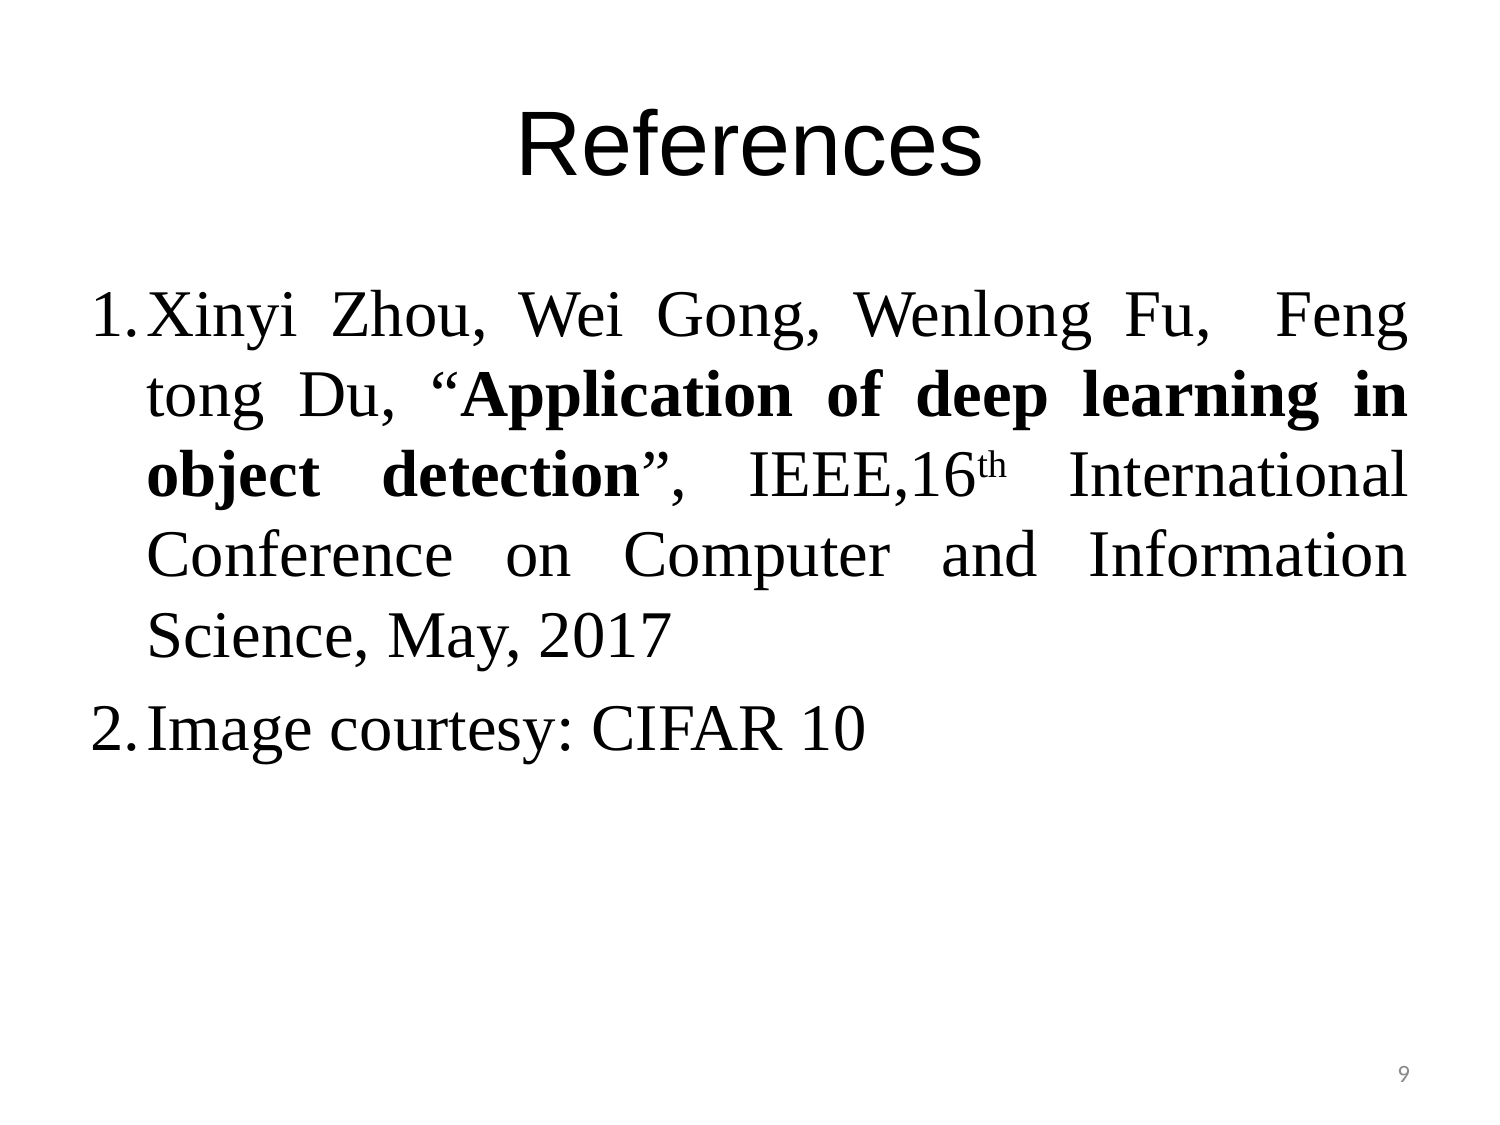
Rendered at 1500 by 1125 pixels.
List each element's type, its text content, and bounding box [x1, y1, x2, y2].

slide_number 9 [1074, 1042, 1425, 1103]
list Xinyi Zhou, Wei Gong, Wenlong Fu, Feng tong Du, “Application of deep learning in object detection”, IEEE,16th International Conference on Computer and Information Science, May, 2017 Image courtesy: CIFAR 10 [75, 262, 1425, 1005]
title References [75, 45, 1425, 233]
